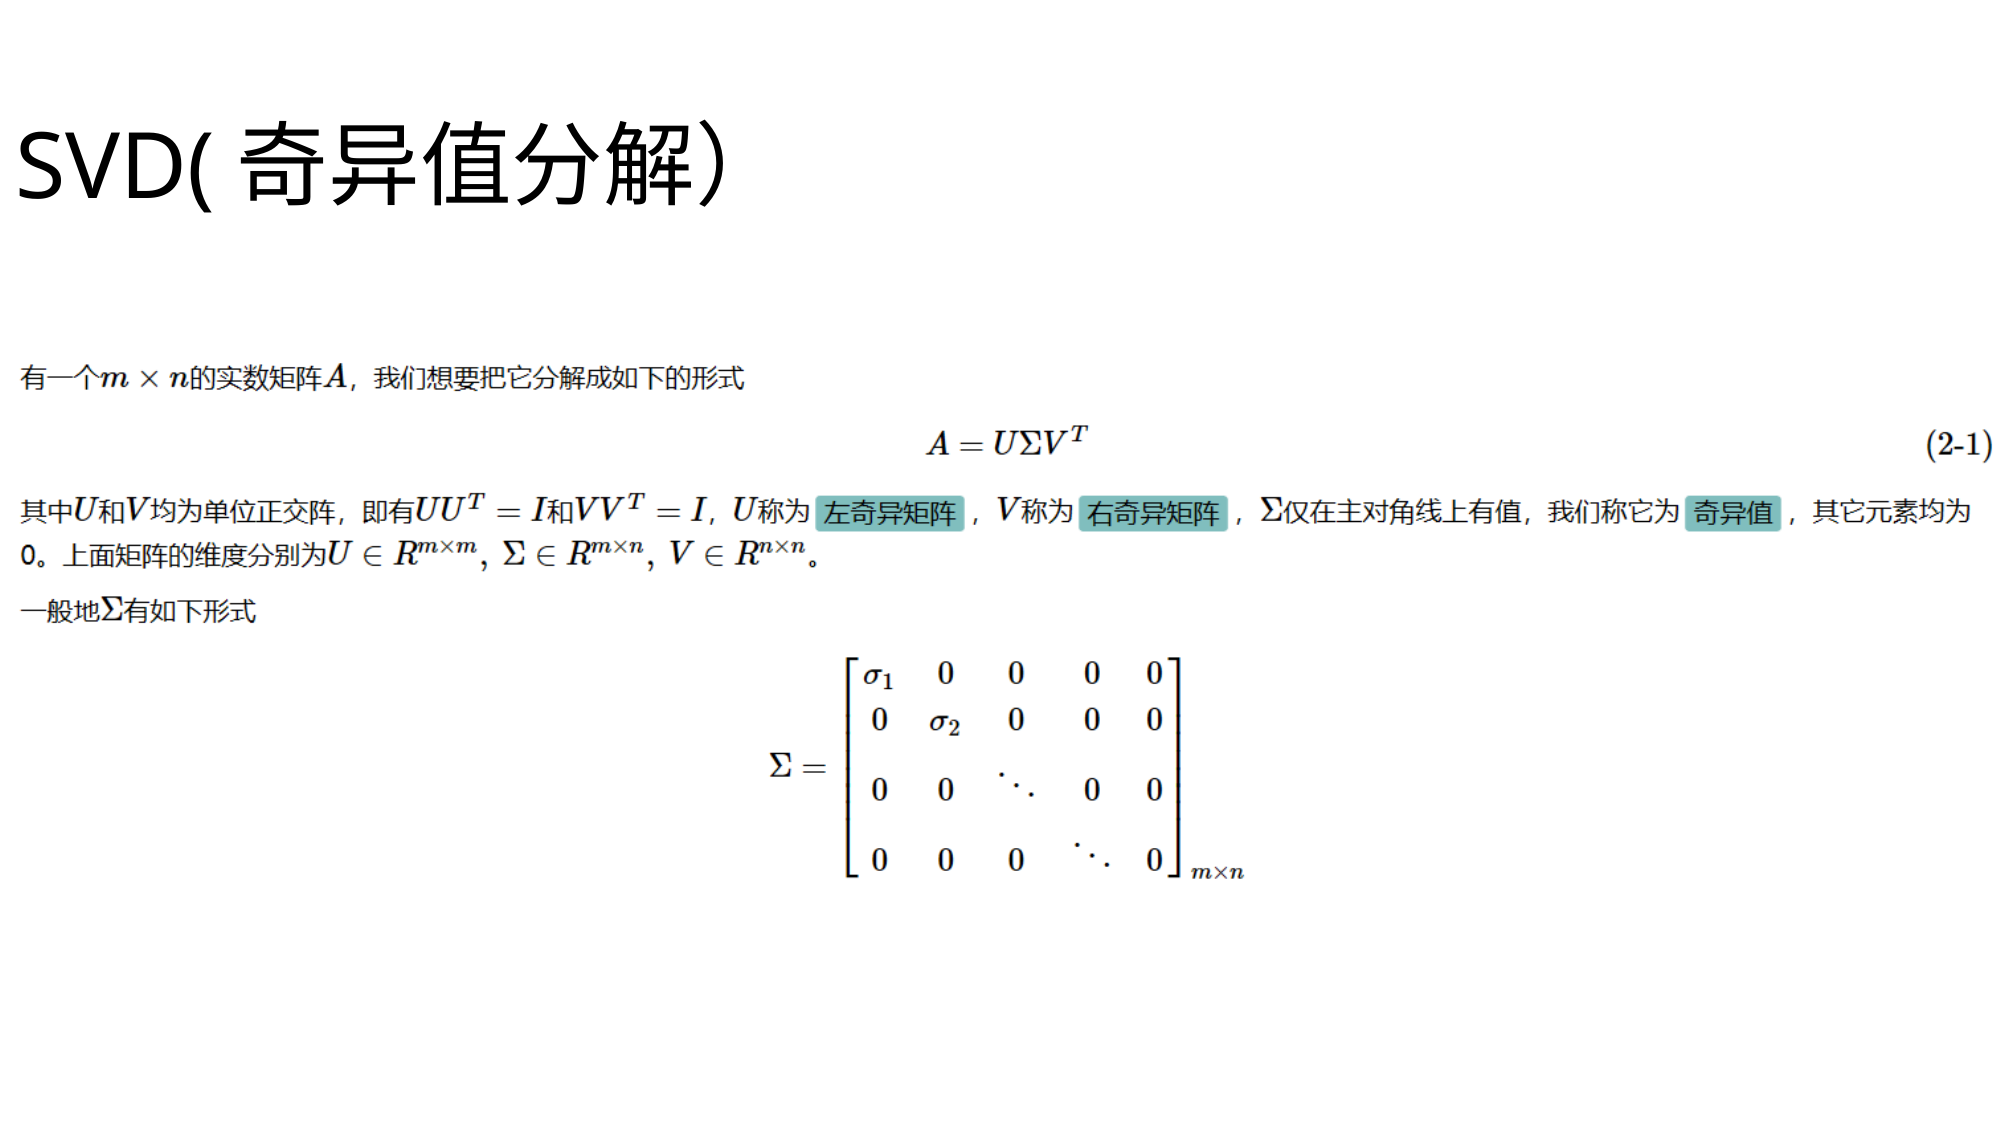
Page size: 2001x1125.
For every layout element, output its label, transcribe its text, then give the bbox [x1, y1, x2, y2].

picture [0, 358, 2000, 912]
title SVD(奇异值分解） [0, 59, 1725, 278]
